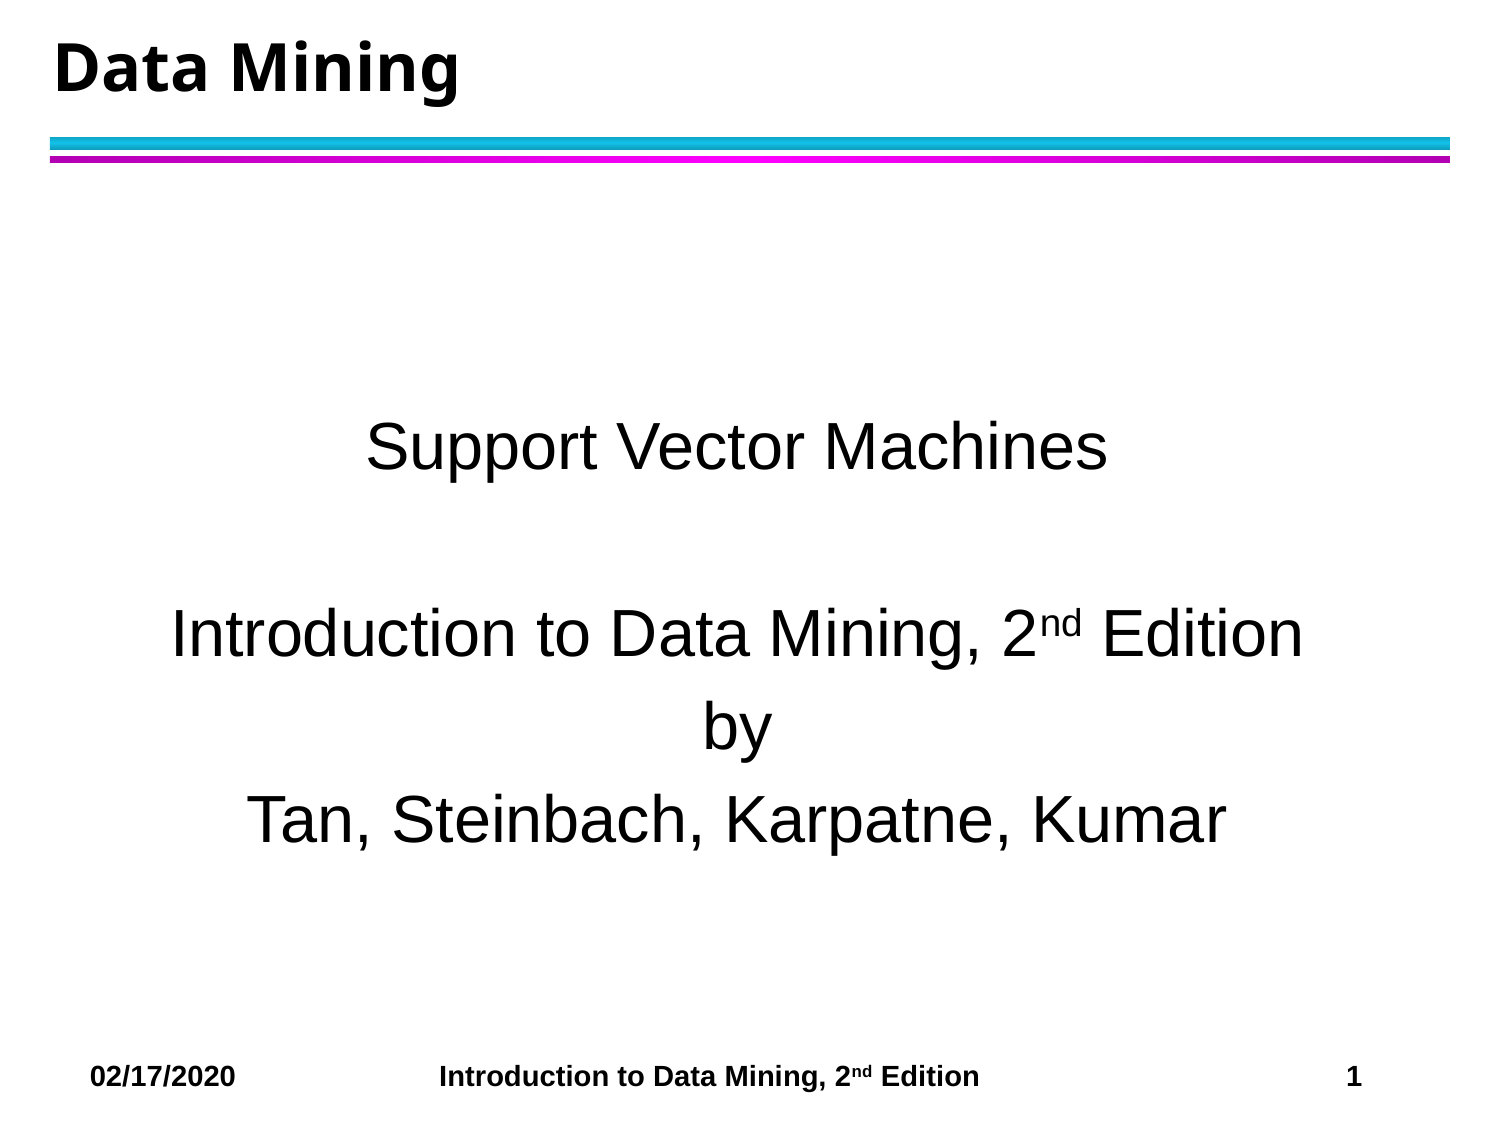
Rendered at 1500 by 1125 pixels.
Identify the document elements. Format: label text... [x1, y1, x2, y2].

text_box Data Mining [37, 0, 1475, 113]
text_box Support Vector Machines Introduction to Data Mining, 2nd Edition by Tan, Steinbach, Karpatne, Kumar [62, 395, 1413, 864]
